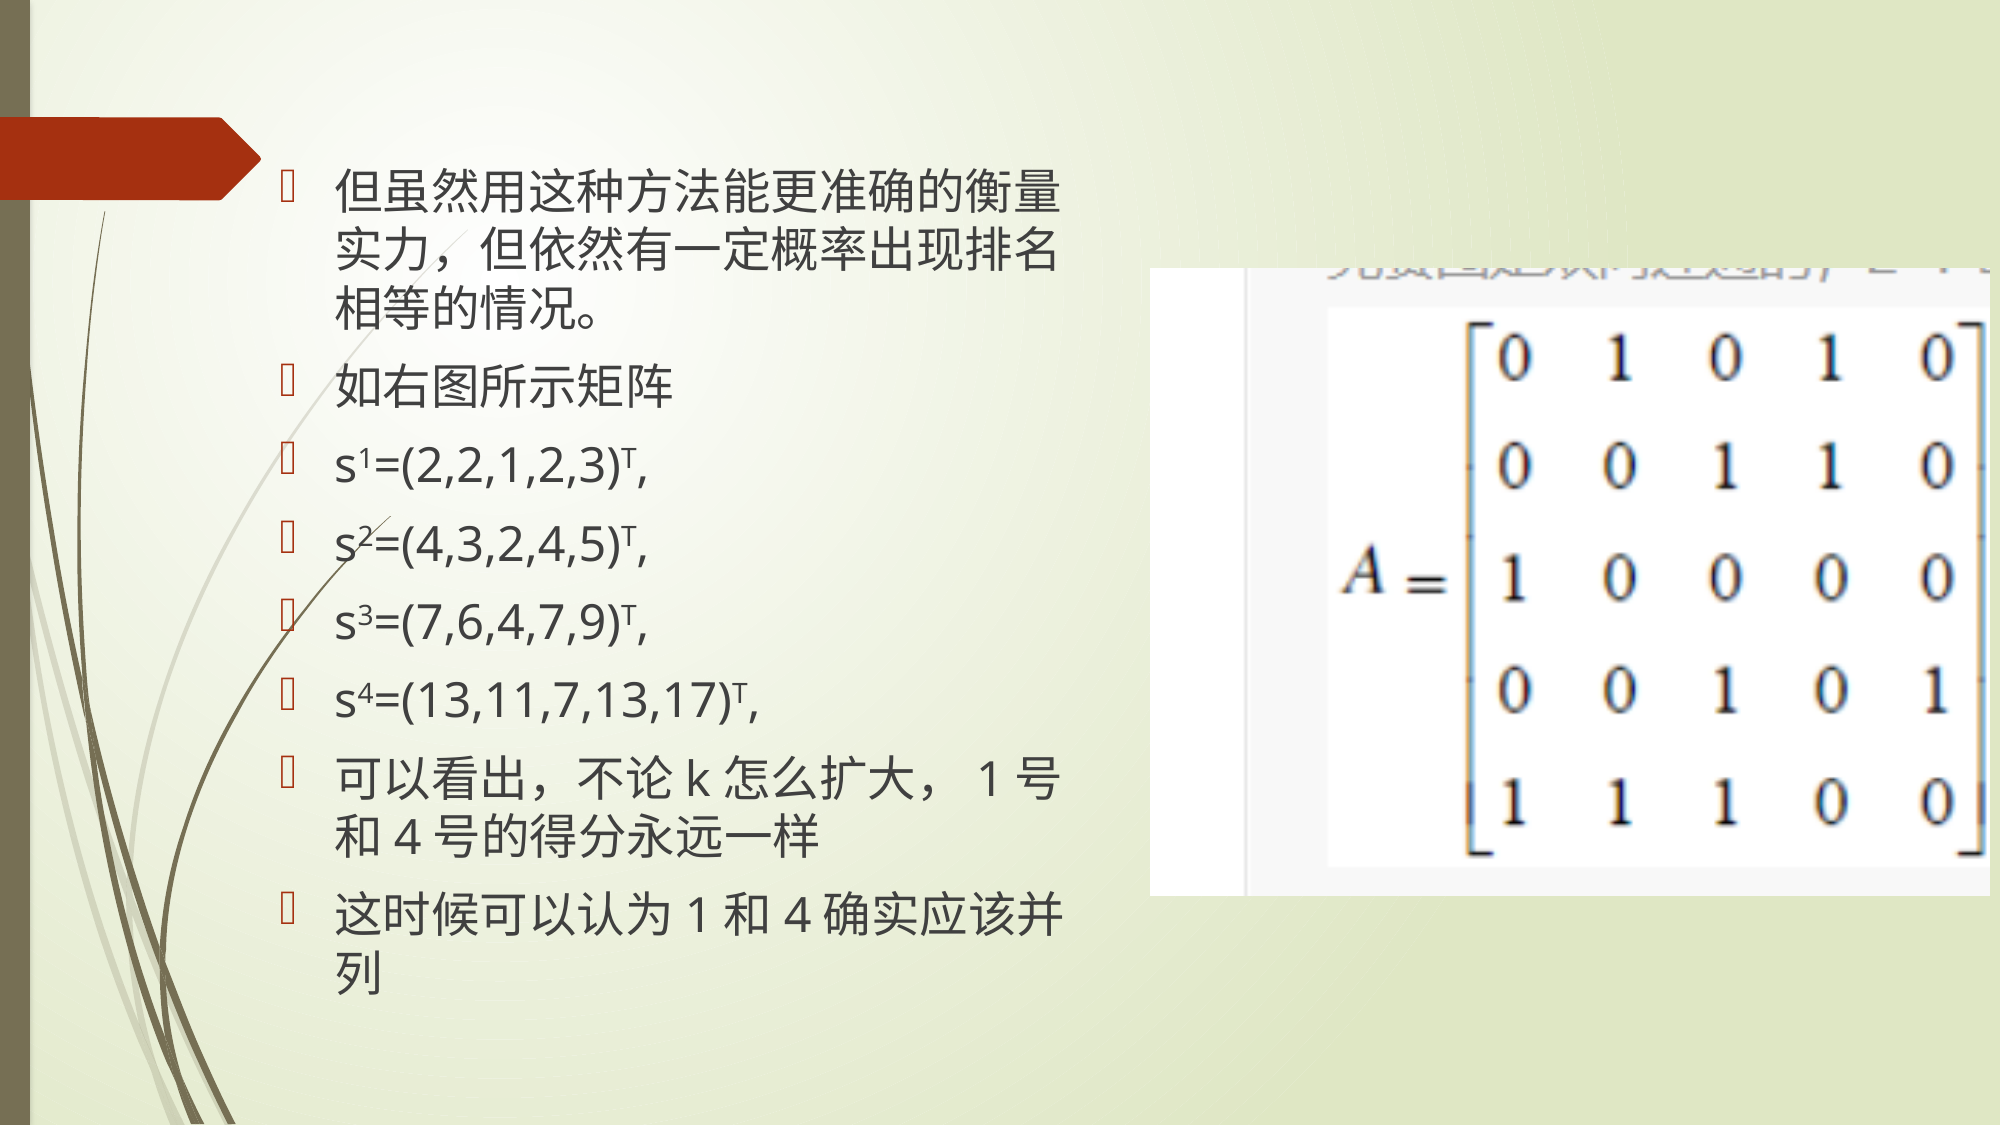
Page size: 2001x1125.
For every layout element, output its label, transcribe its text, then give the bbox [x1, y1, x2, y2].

list 但虽然用这种方法能更准确的衡量实力，但依然有一定概率出现排名相等的情况。 如右图所示矩阵 s1=(2,2,1,2,3)T, s2=(4,3,2,4,5)T, s3=(7,6,4,7,9)T, s4=(13,11,7,13,17)T, 可以看出，不论k怎么扩大，1号和4号的得分永远一样 这时候可以认为1和4确实应该并列 [264, 153, 1107, 1010]
picture [1150, 267, 1991, 896]
